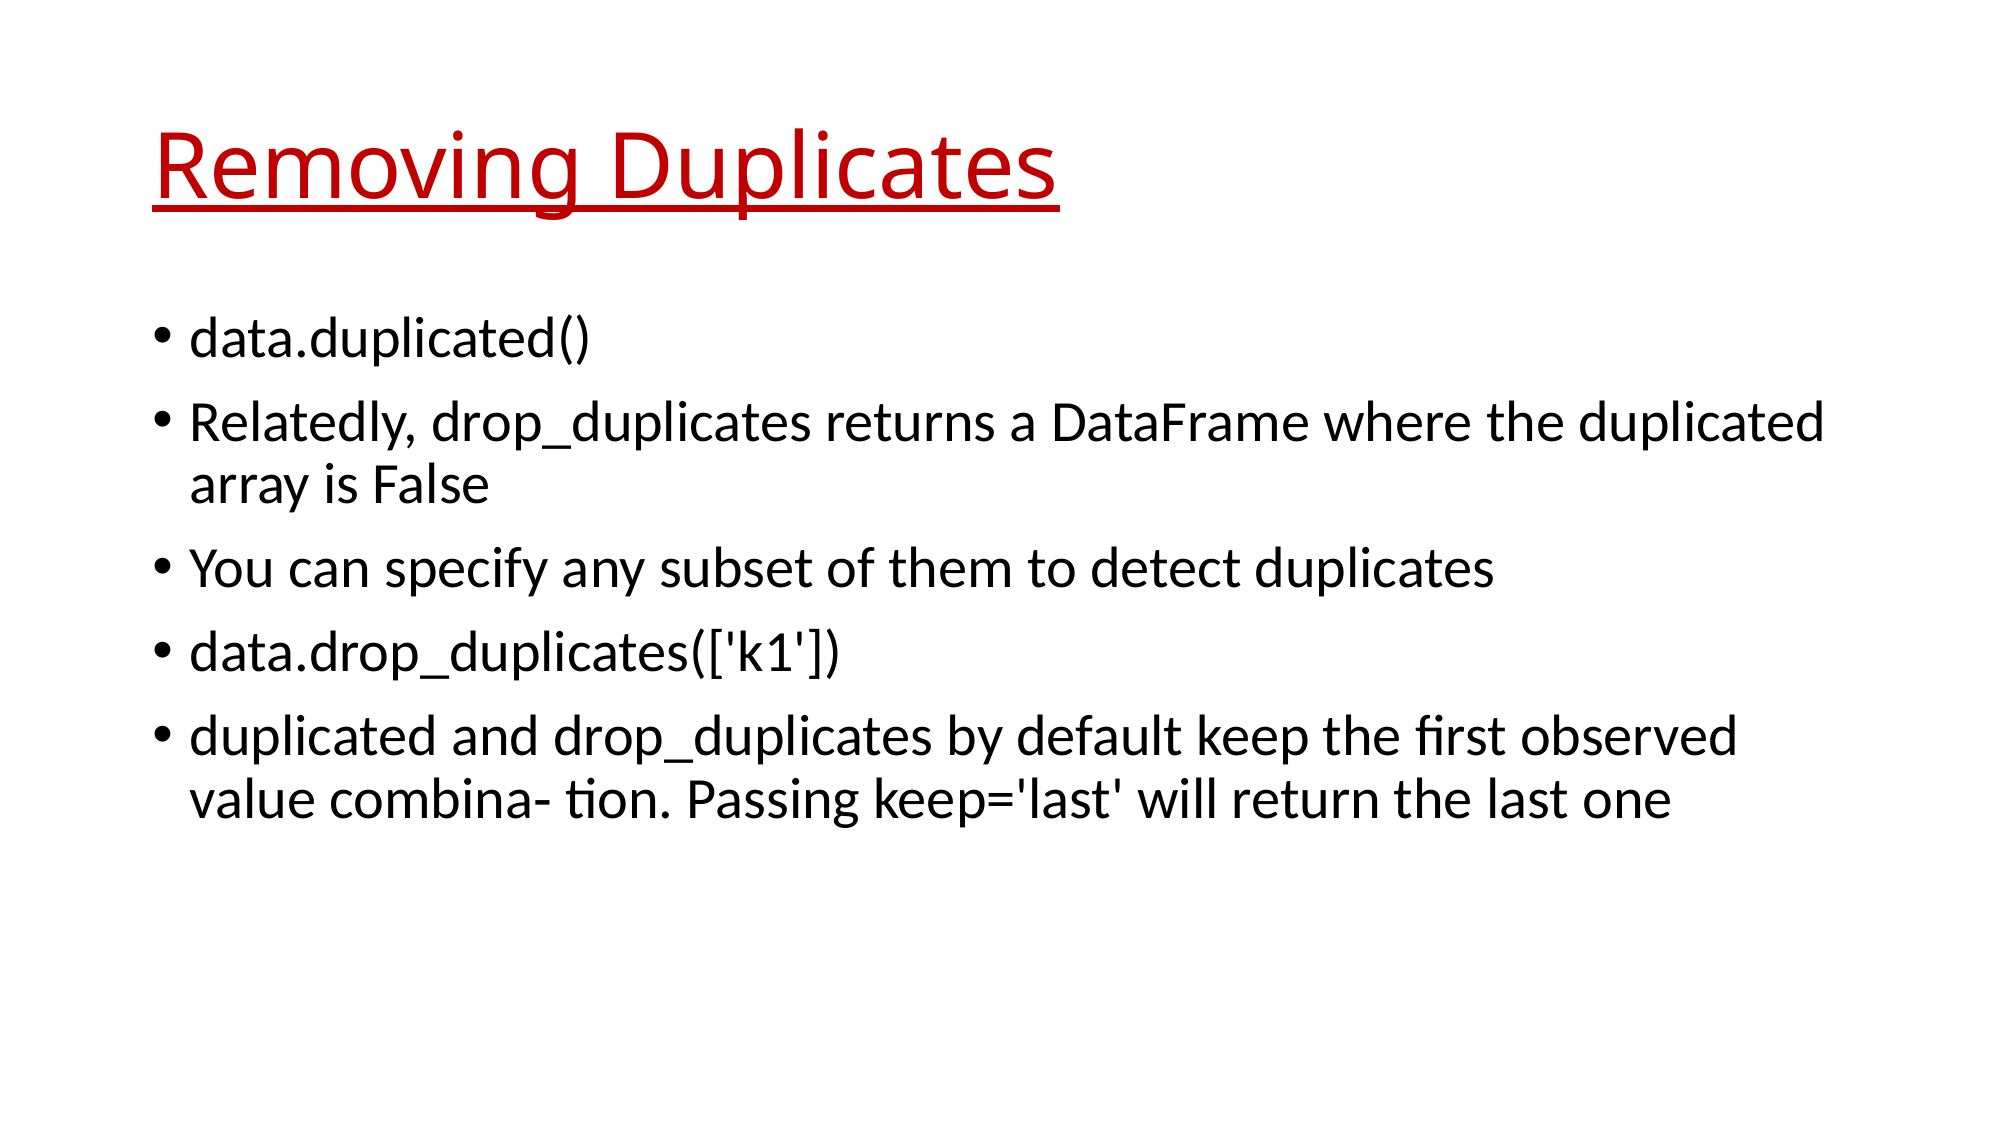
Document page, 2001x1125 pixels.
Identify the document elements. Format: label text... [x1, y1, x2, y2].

title Removing Duplicates [137, 59, 1863, 278]
list data.duplicated() Relatedly, drop_duplicates returns a DataFrame where the duplicated array is False You can specify any subset of them to detect duplicates data.drop_duplicates(['k1']) duplicated and drop_duplicates by default keep the first observed value combina‐ tion. Passing keep='last' will return the last one [137, 299, 1863, 1014]
